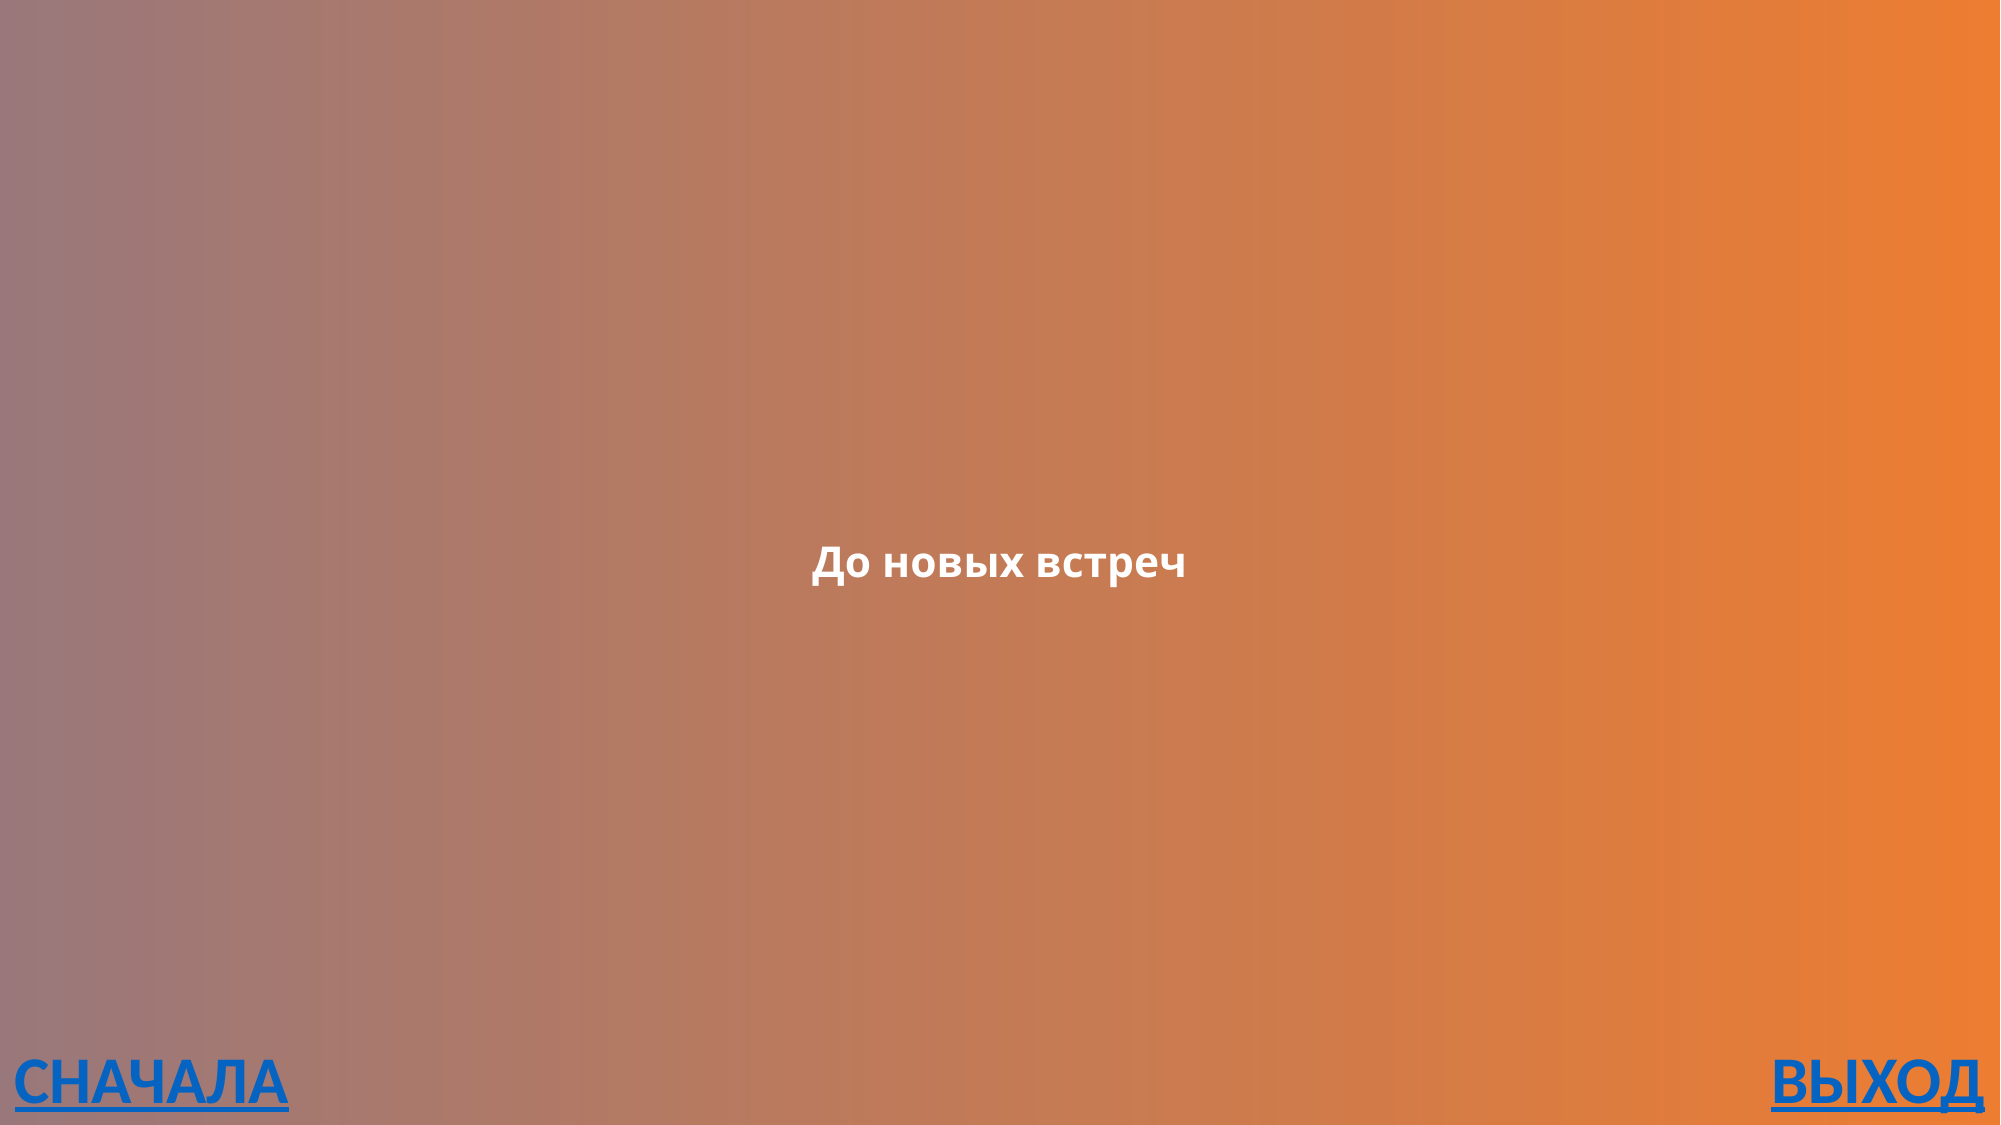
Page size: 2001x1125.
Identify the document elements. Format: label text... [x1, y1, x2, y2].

title До новых встреч [0, 439, 2000, 594]
text_box ВЫХОД [1646, 1029, 2000, 1124]
text_box СНАЧАЛА [0, 1029, 354, 1124]
